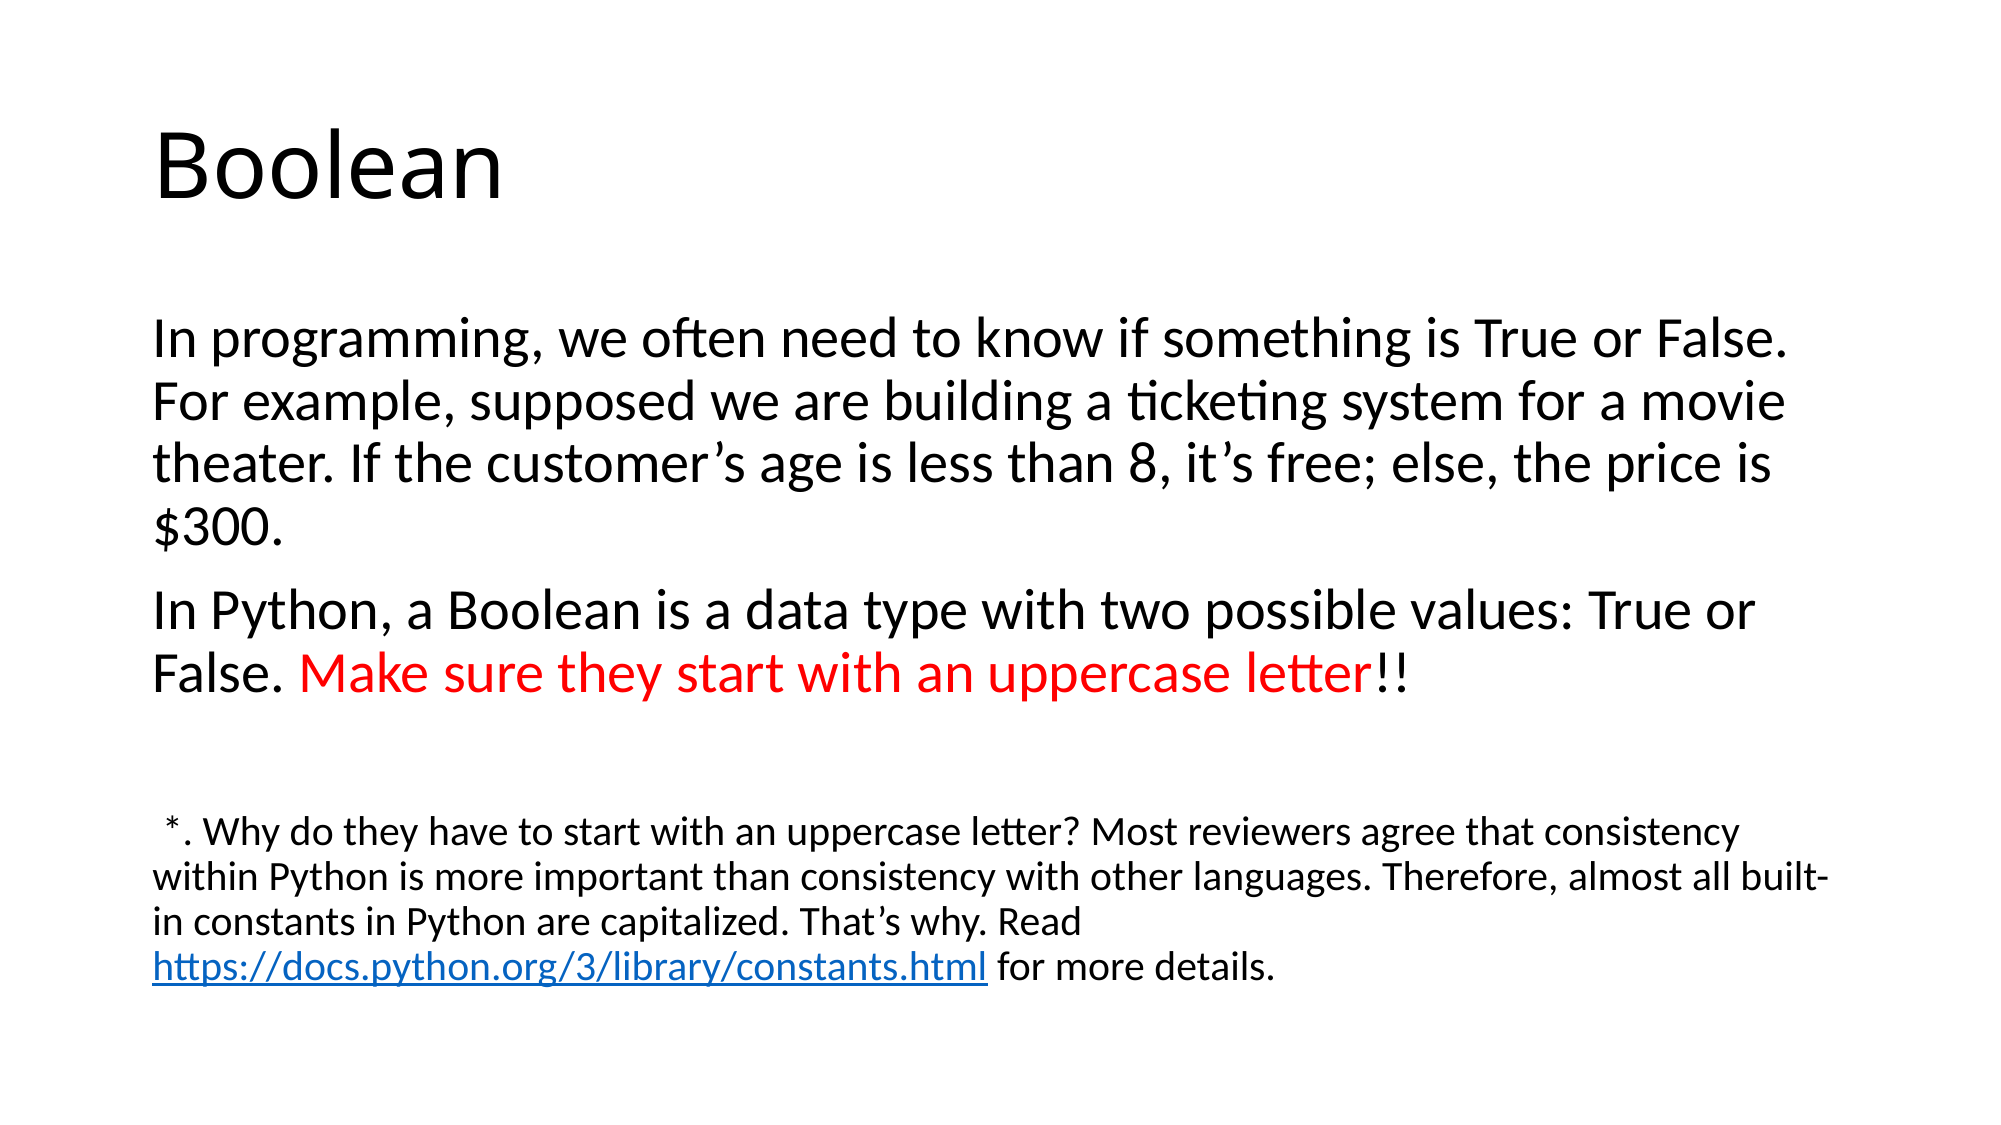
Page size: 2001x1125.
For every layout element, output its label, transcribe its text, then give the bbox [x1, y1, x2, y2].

list In programming, we often need to know if something is True or False. For example, supposed we are building a ticketing system for a movie theater. If the customer’s age is less than 8, it’s free; else, the price is $300. In Python, a Boolean is a data type with two possible values: True or False. Make sure they start with an uppercase letter!! *. Why do they have to start with an uppercase letter? Most reviewers agree that consistency within Python is more important than consistency with other languages. Therefore, almost all built-in constants in Python are capitalized. That’s why. Read https://docs.python.org/3/library/constants.html for more details. [137, 299, 1863, 1094]
title Boolean [137, 59, 1863, 278]
